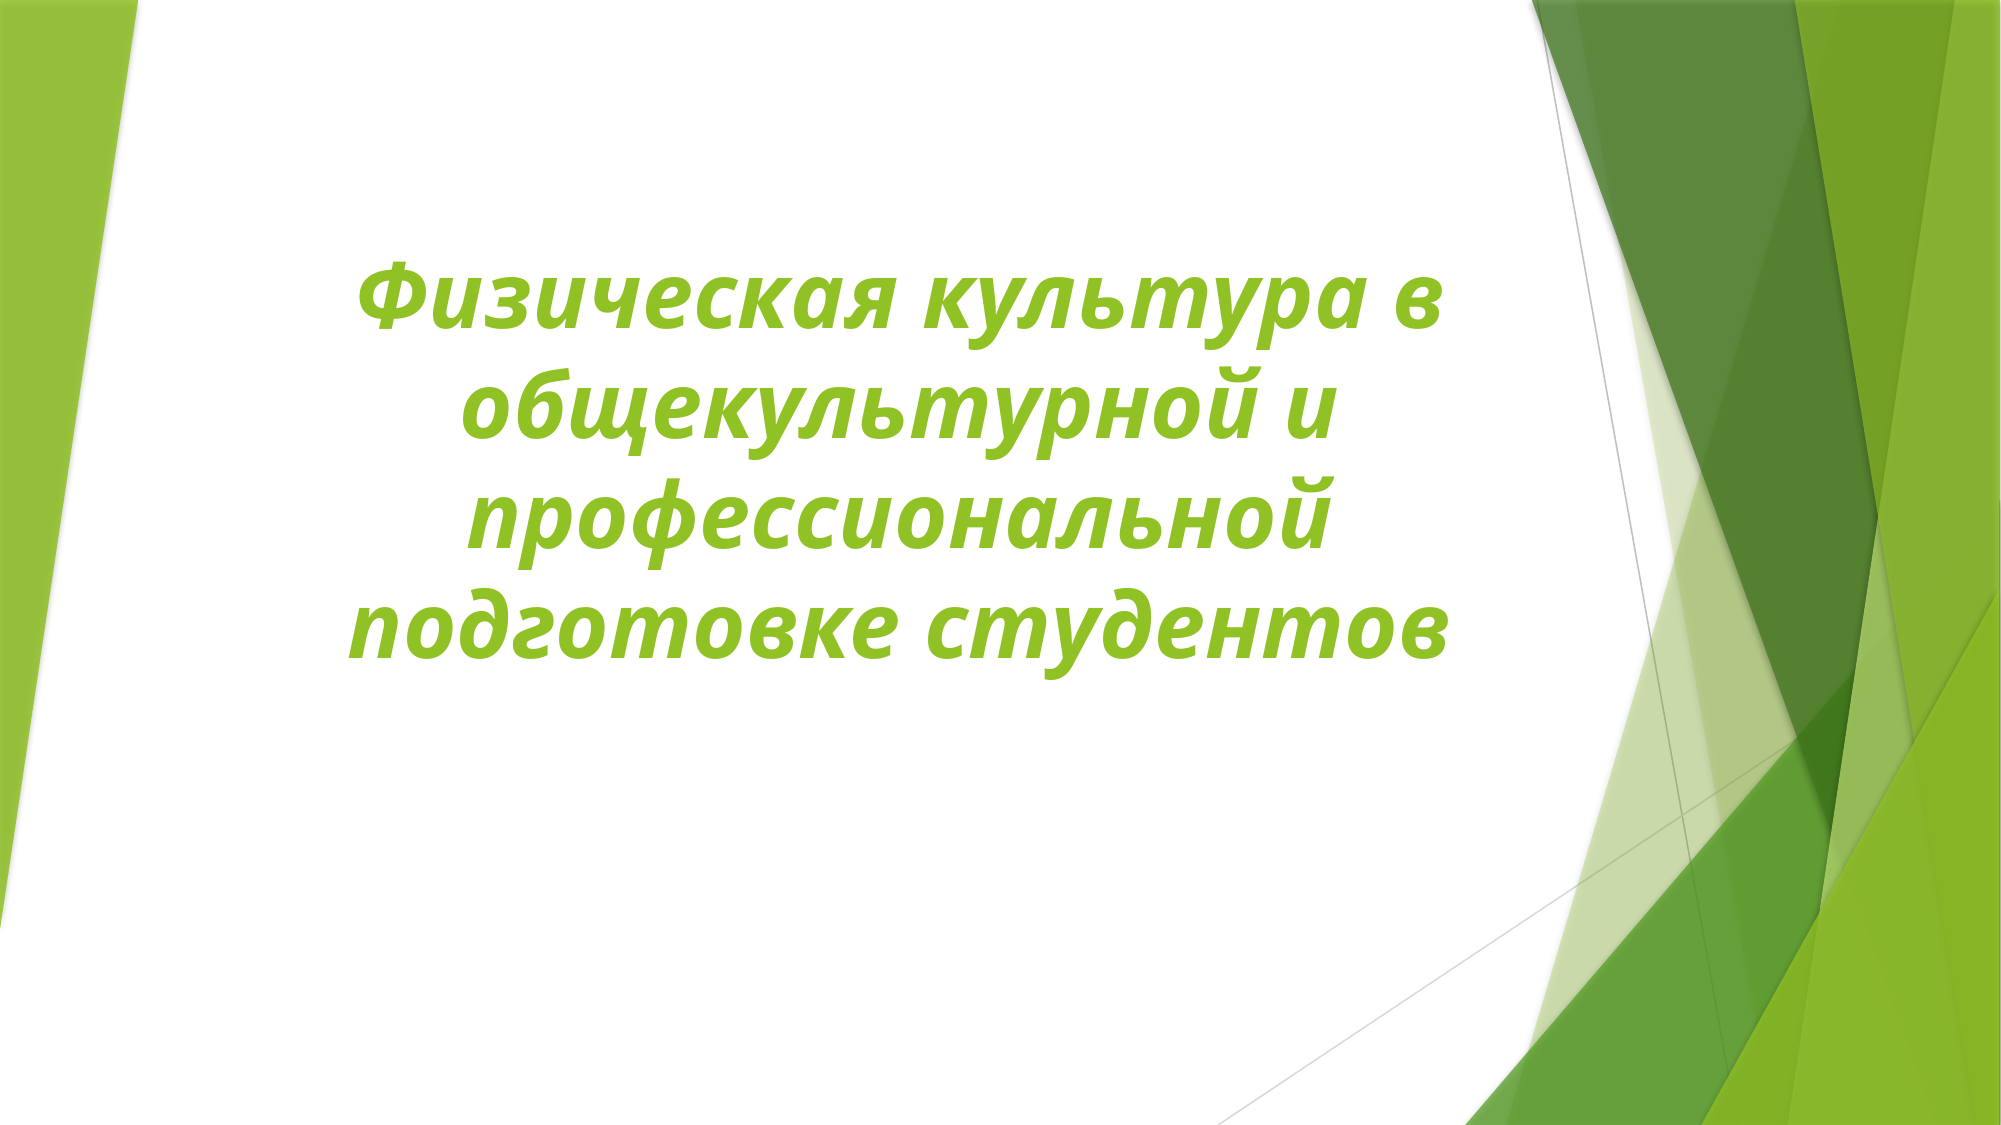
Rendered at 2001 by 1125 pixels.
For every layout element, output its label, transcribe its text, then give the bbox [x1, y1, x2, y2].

title Физическая культура в общекультурной и профессиональной подготовке студентов [262, 204, 1537, 685]
